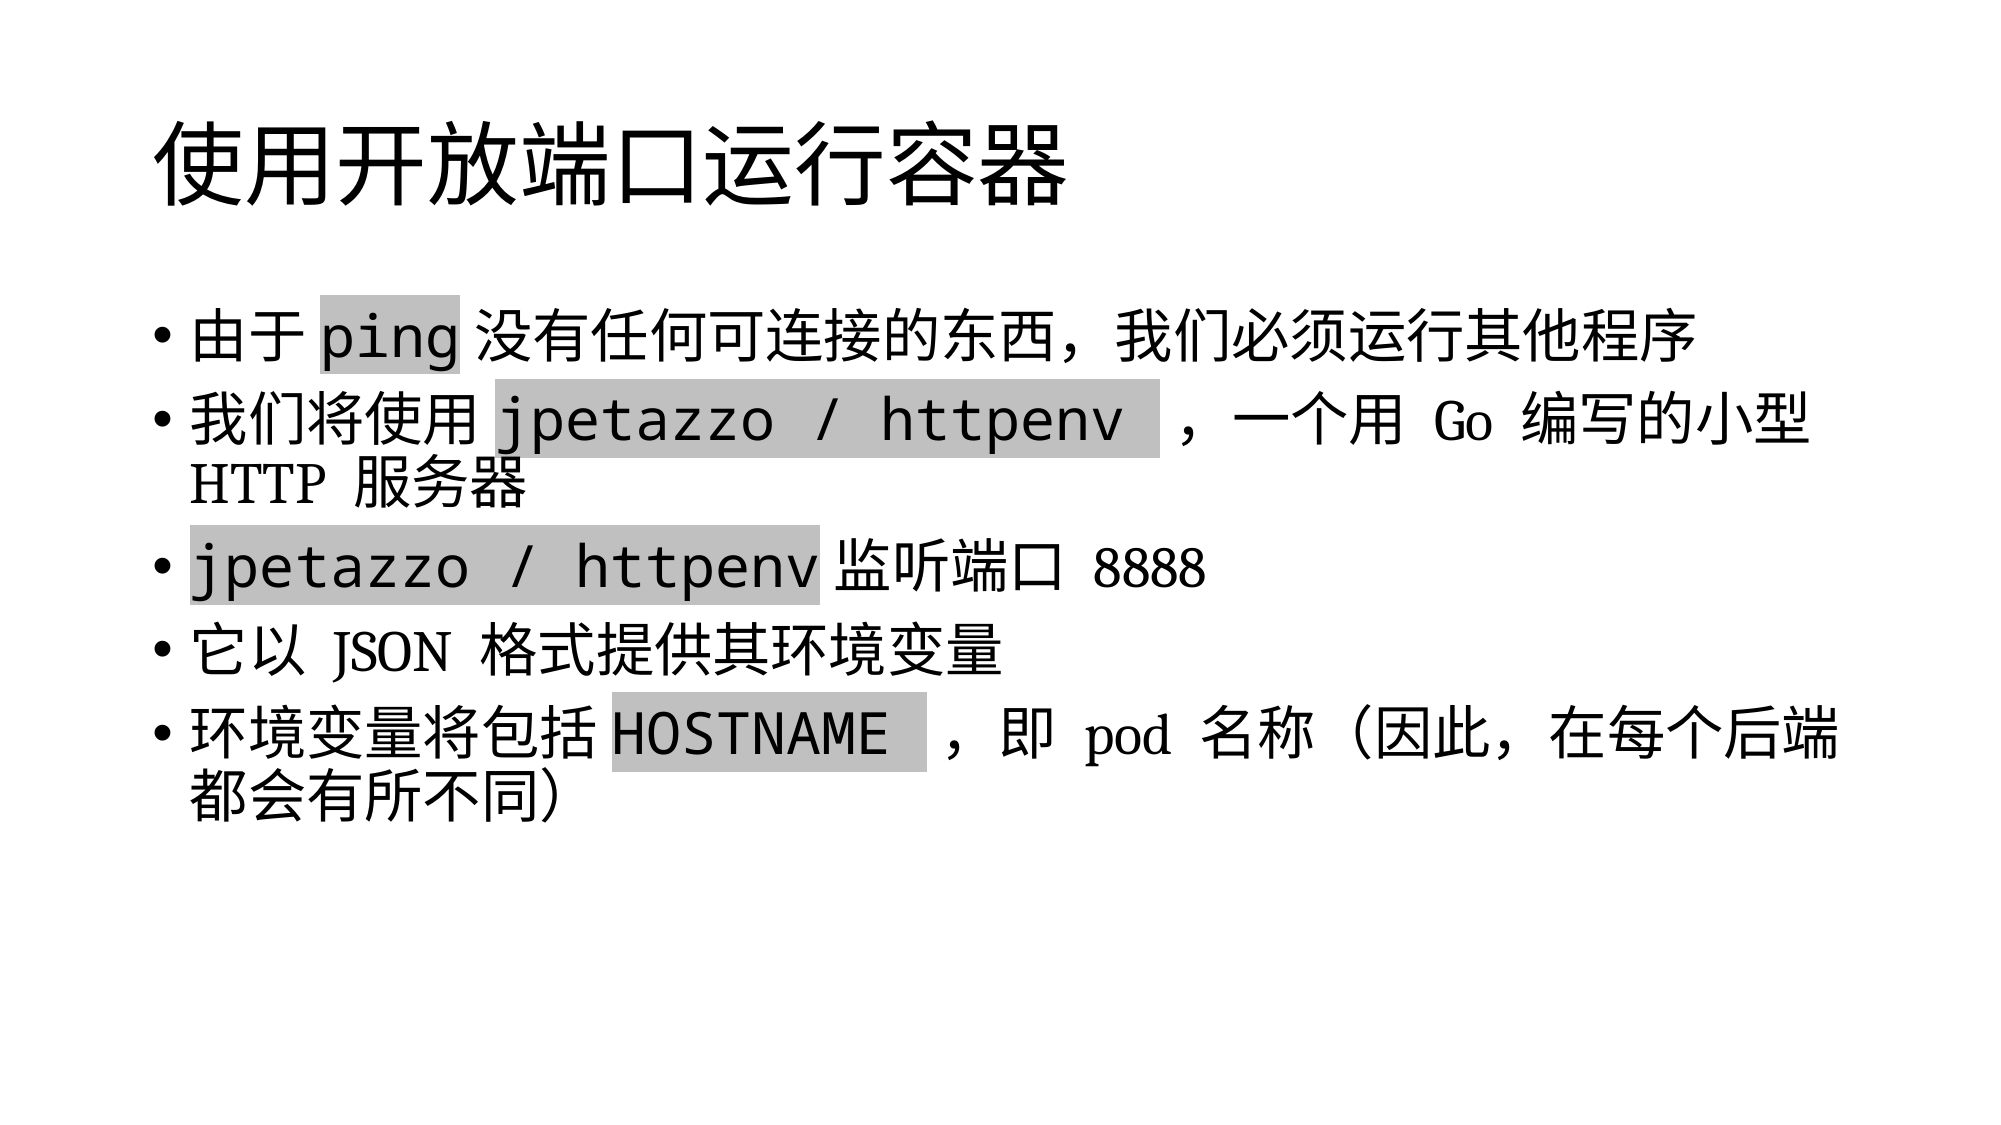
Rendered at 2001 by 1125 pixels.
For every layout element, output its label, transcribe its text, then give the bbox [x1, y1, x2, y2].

list 由于ping没有任何可连接的东西，我们必须运行其他程序 我们将使用jpetazzo / httpenv ，一个用 Go 编写的小型 HTTP 服务器 jpetazzo / httpenv监听端口 8888 它以 JSON 格式提供其环境变量 环境变量将包括HOSTNAME ，即 pod 名称（因此，在每个后端都会有所不同） [137, 299, 1863, 1014]
title 使用开放端口运行容器 [137, 59, 1863, 278]
